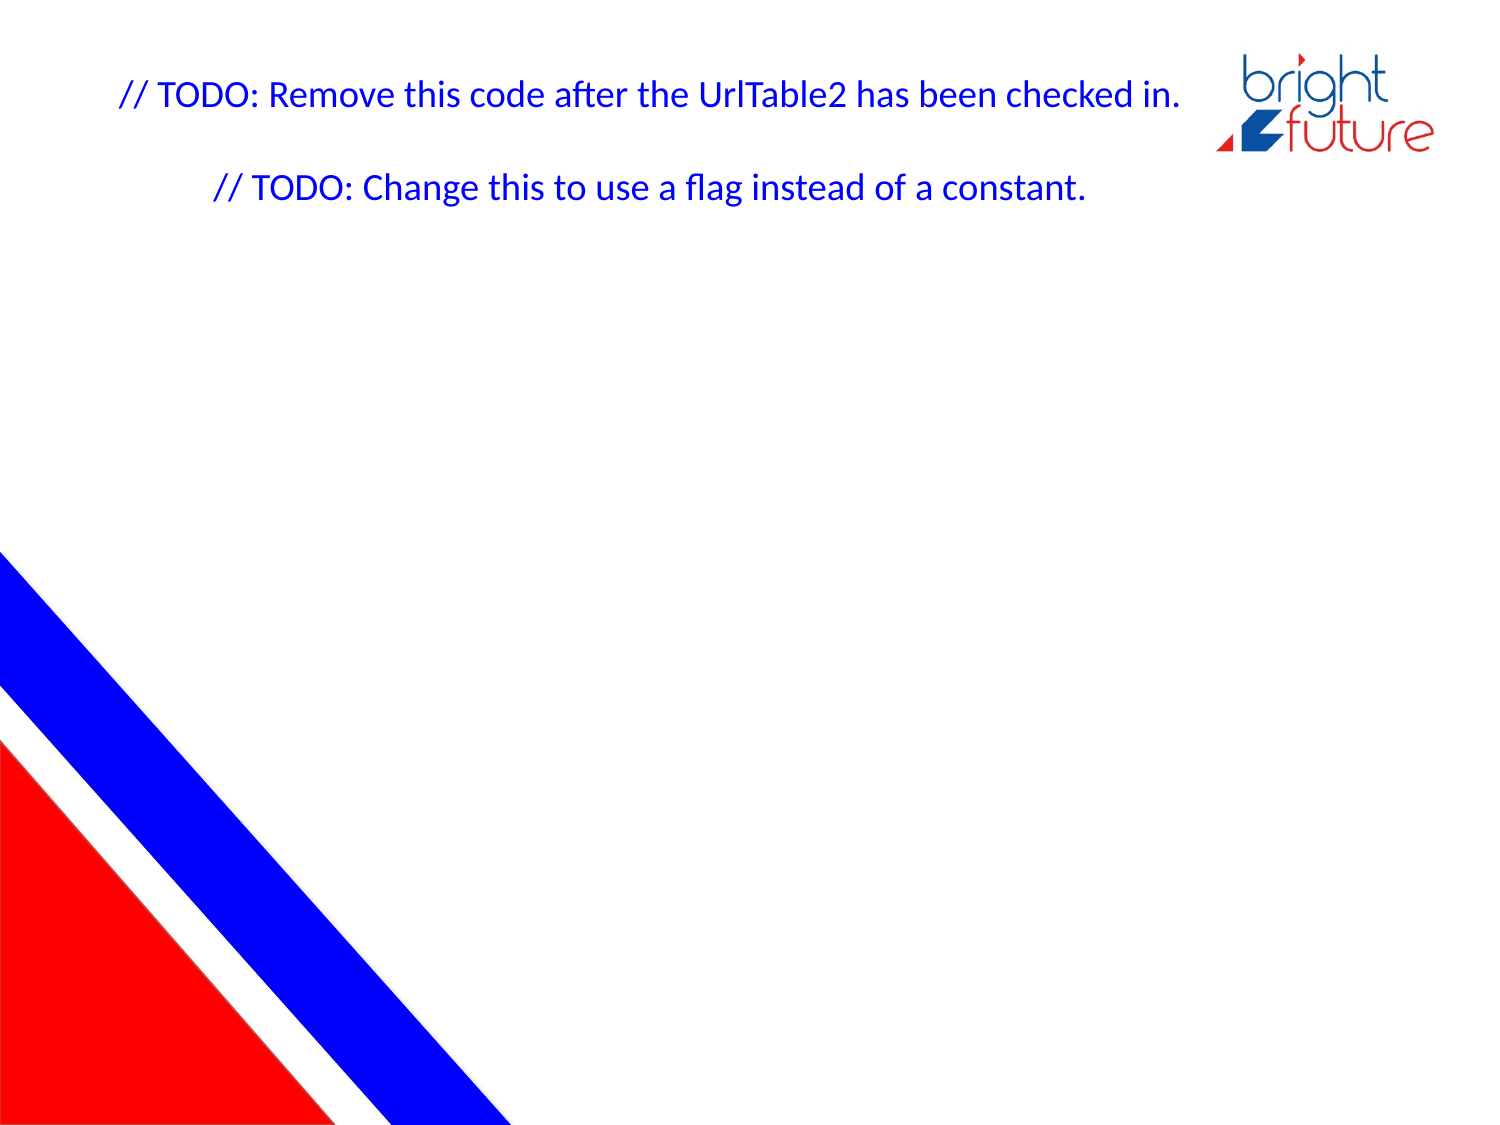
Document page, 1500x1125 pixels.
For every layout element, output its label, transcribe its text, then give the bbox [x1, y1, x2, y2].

picture [1185, 33, 1453, 181]
title // TODO: Remove this code after the UrlTable2 has been checked in. // TODO: Change this to use a flag instead of a constant. [75, 45, 1209, 233]
